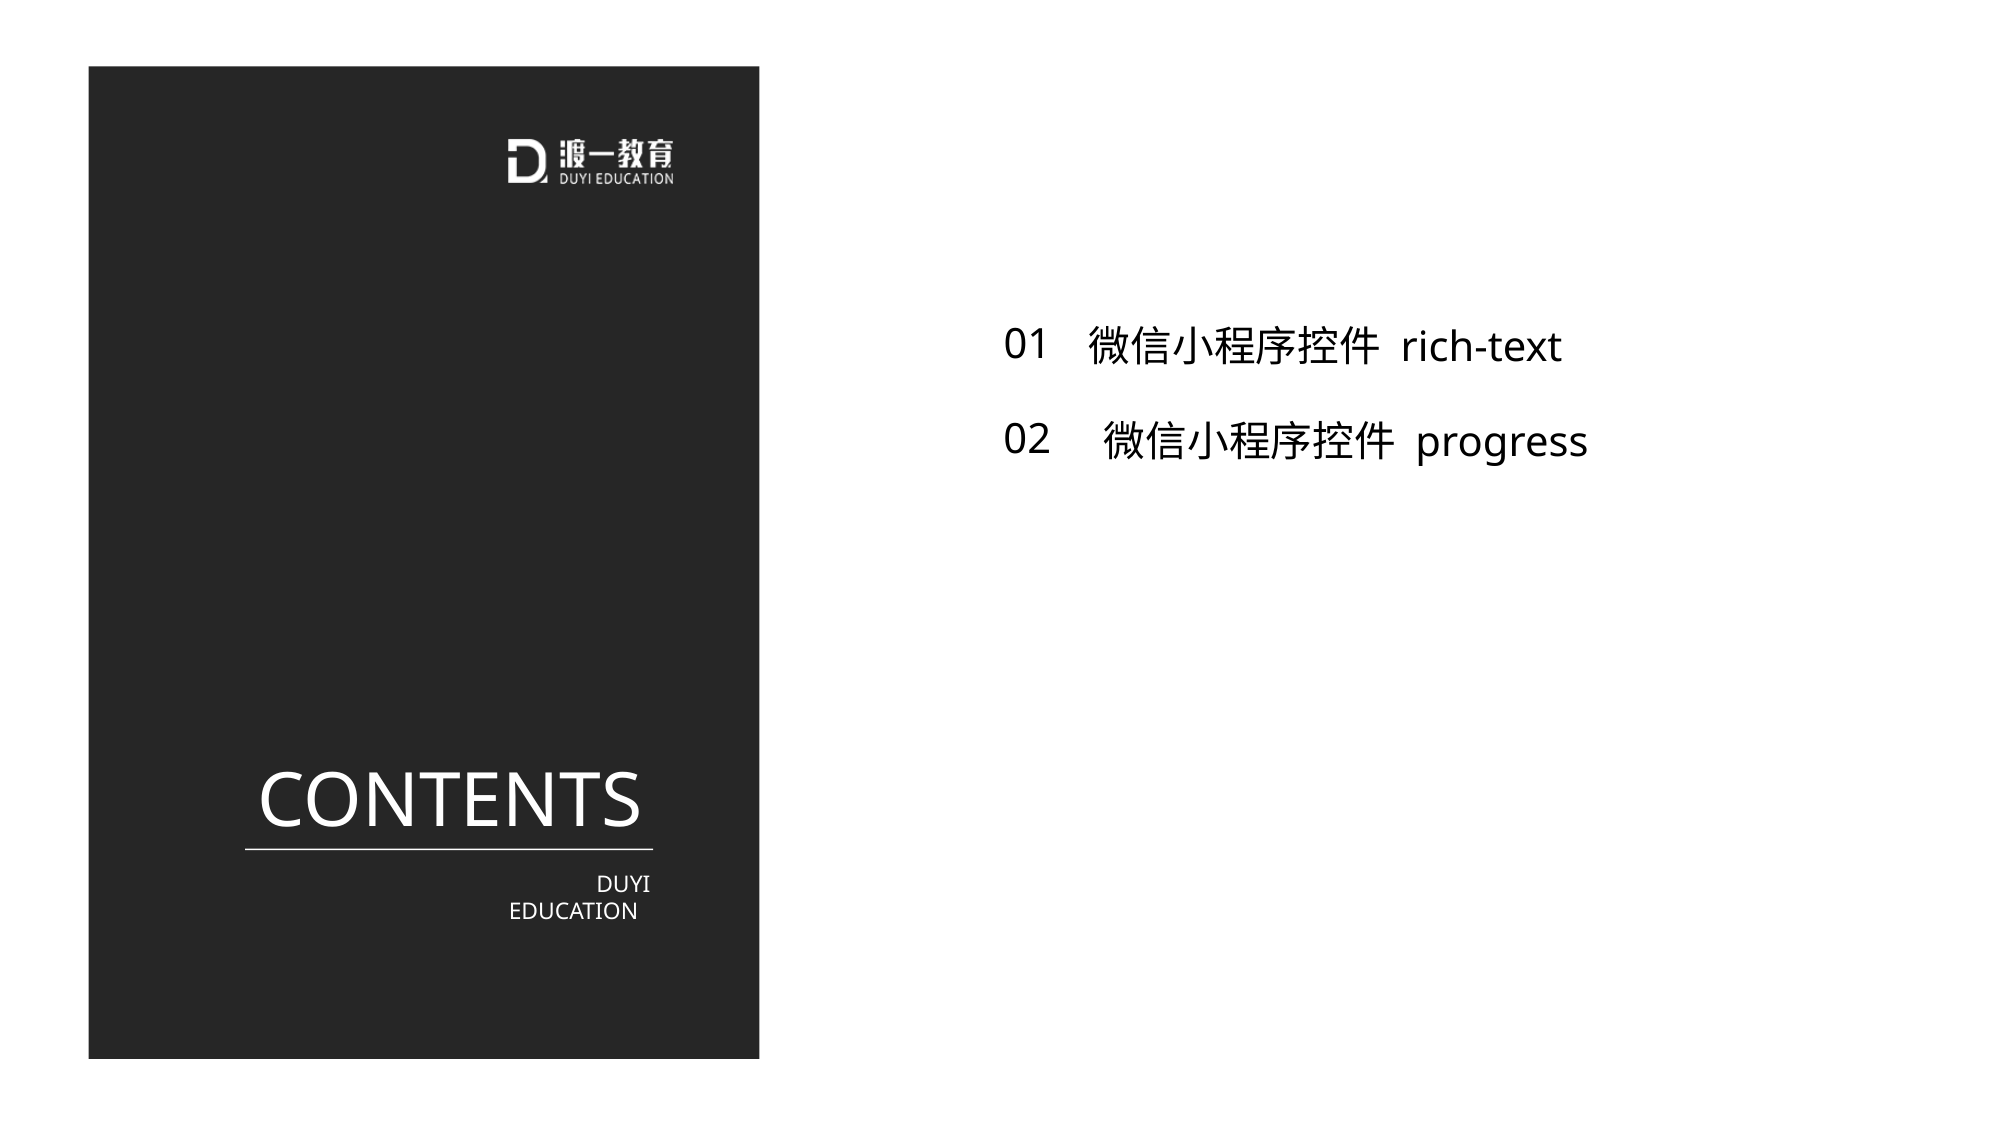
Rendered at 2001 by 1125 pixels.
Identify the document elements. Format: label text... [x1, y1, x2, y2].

picture [481, 116, 699, 206]
subtitle 微信小程序控件 rich-text [1073, 297, 1729, 392]
title 01 [988, 297, 1073, 392]
text_box 微信小程序控件 progress [1074, 392, 1729, 488]
text_box 02 [988, 392, 1074, 488]
